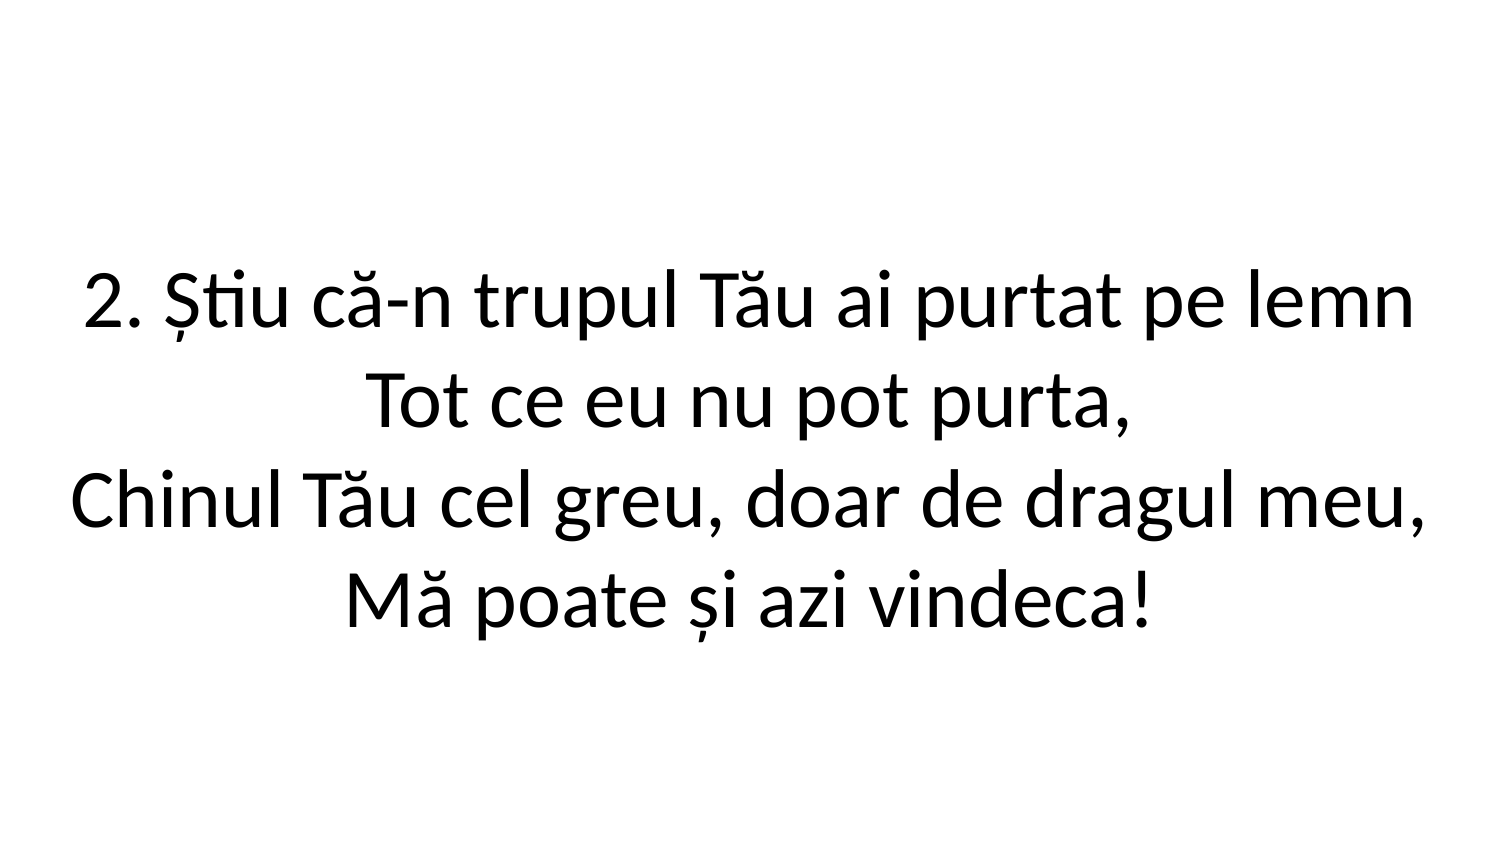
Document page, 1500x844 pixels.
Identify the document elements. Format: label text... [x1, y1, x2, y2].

text_box 2. Știu că-n trupul Tău ai purtat pe lemn Tot ce eu nu pot purta, Chinul Tău cel greu, doar de dragul meu, Mă poate și azi vindeca! [55, 192, 1445, 652]
